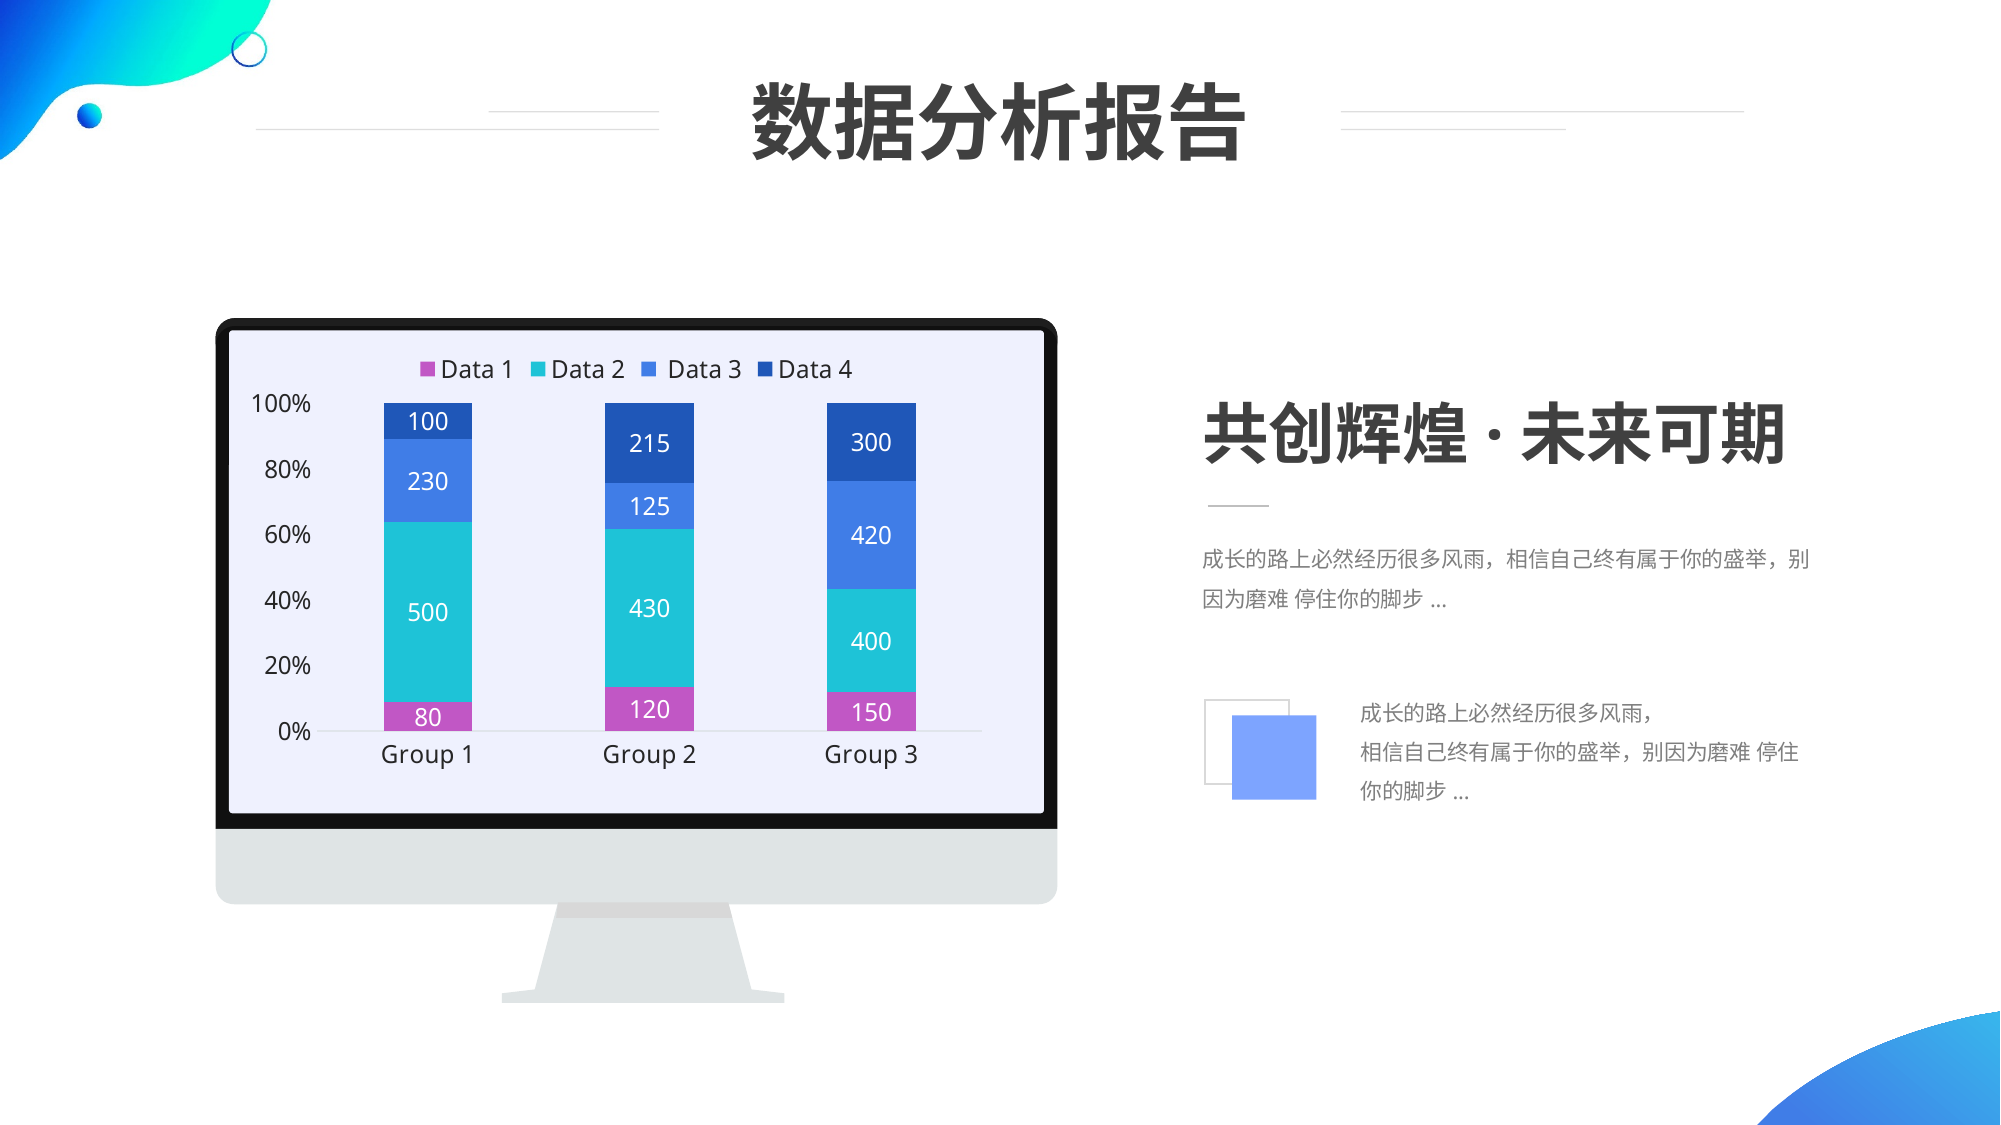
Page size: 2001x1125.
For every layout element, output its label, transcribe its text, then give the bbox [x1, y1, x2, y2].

text_box 成长的路上必然经历很多风雨， 相信自己终有属于你的盛举，别因为磨难 停住你的脚步... [1345, 678, 1818, 812]
chart [250, 334, 1000, 775]
text_box [1204, 699, 1290, 785]
text_box 成长的路上必然经历很多风雨，相信自己终有属于你的盛举，别因为磨难 停住你的脚步... [1187, 525, 1835, 619]
text_box 数据分析报告 [719, 130, 1281, 178]
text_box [255, 111, 1745, 130]
text_box 数据分析报告 [719, 62, 1281, 111]
picture [0, 0, 341, 181]
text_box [215, 318, 1058, 1003]
text_box 共创辉煌·未来可期 [1187, 384, 1904, 479]
text_box [1231, 714, 1317, 801]
